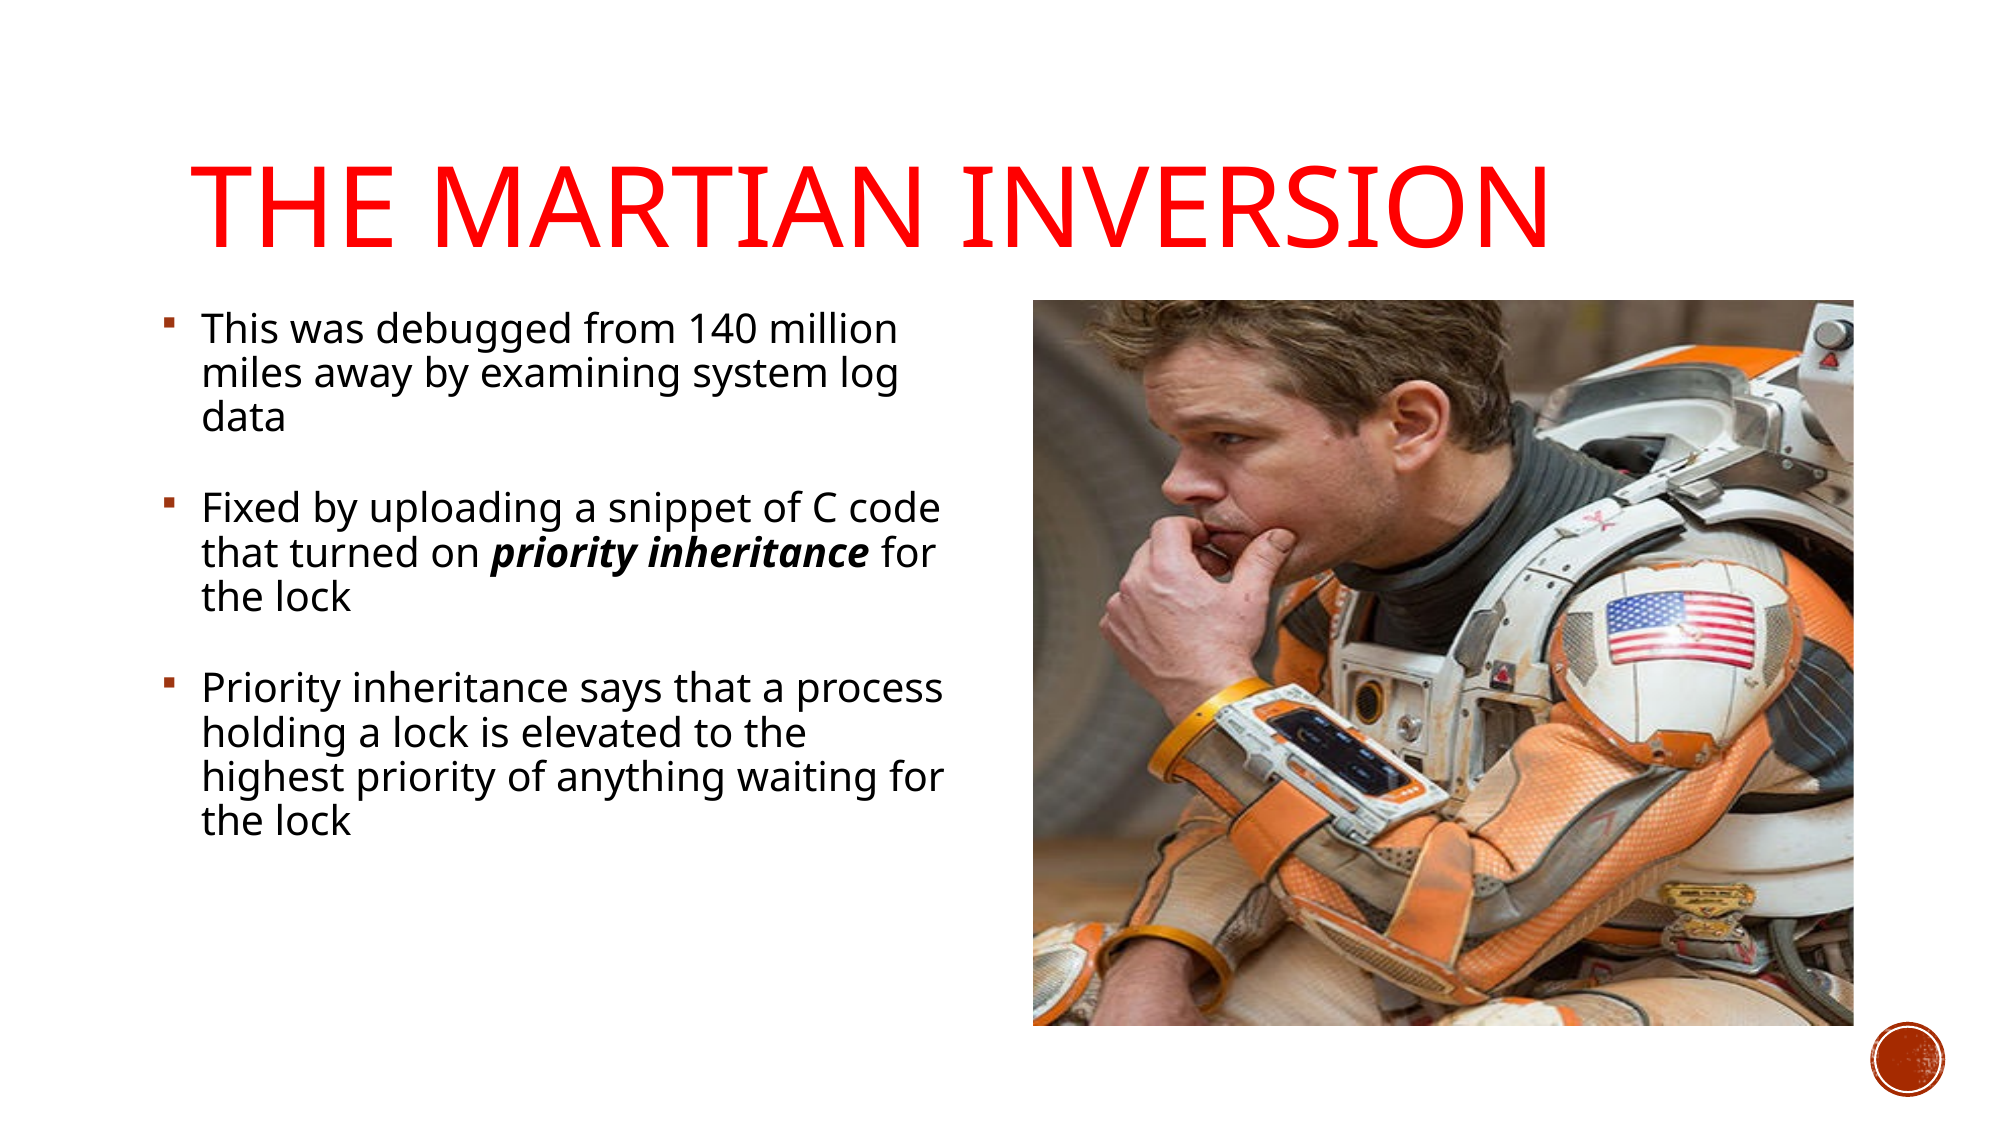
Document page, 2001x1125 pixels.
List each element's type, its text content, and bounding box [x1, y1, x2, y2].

list This was debugged from 140 million miles away by examining system log data Fixed by uploading a snippet of C code that turned on priority inheritance for the lock Priority inheritance says that a process holding a lock is elevated to the highest priority of anything waiting for the lock [146, 300, 967, 1026]
picture [1033, 300, 1854, 1026]
title The Martian Inversion [175, 79, 1826, 344]
